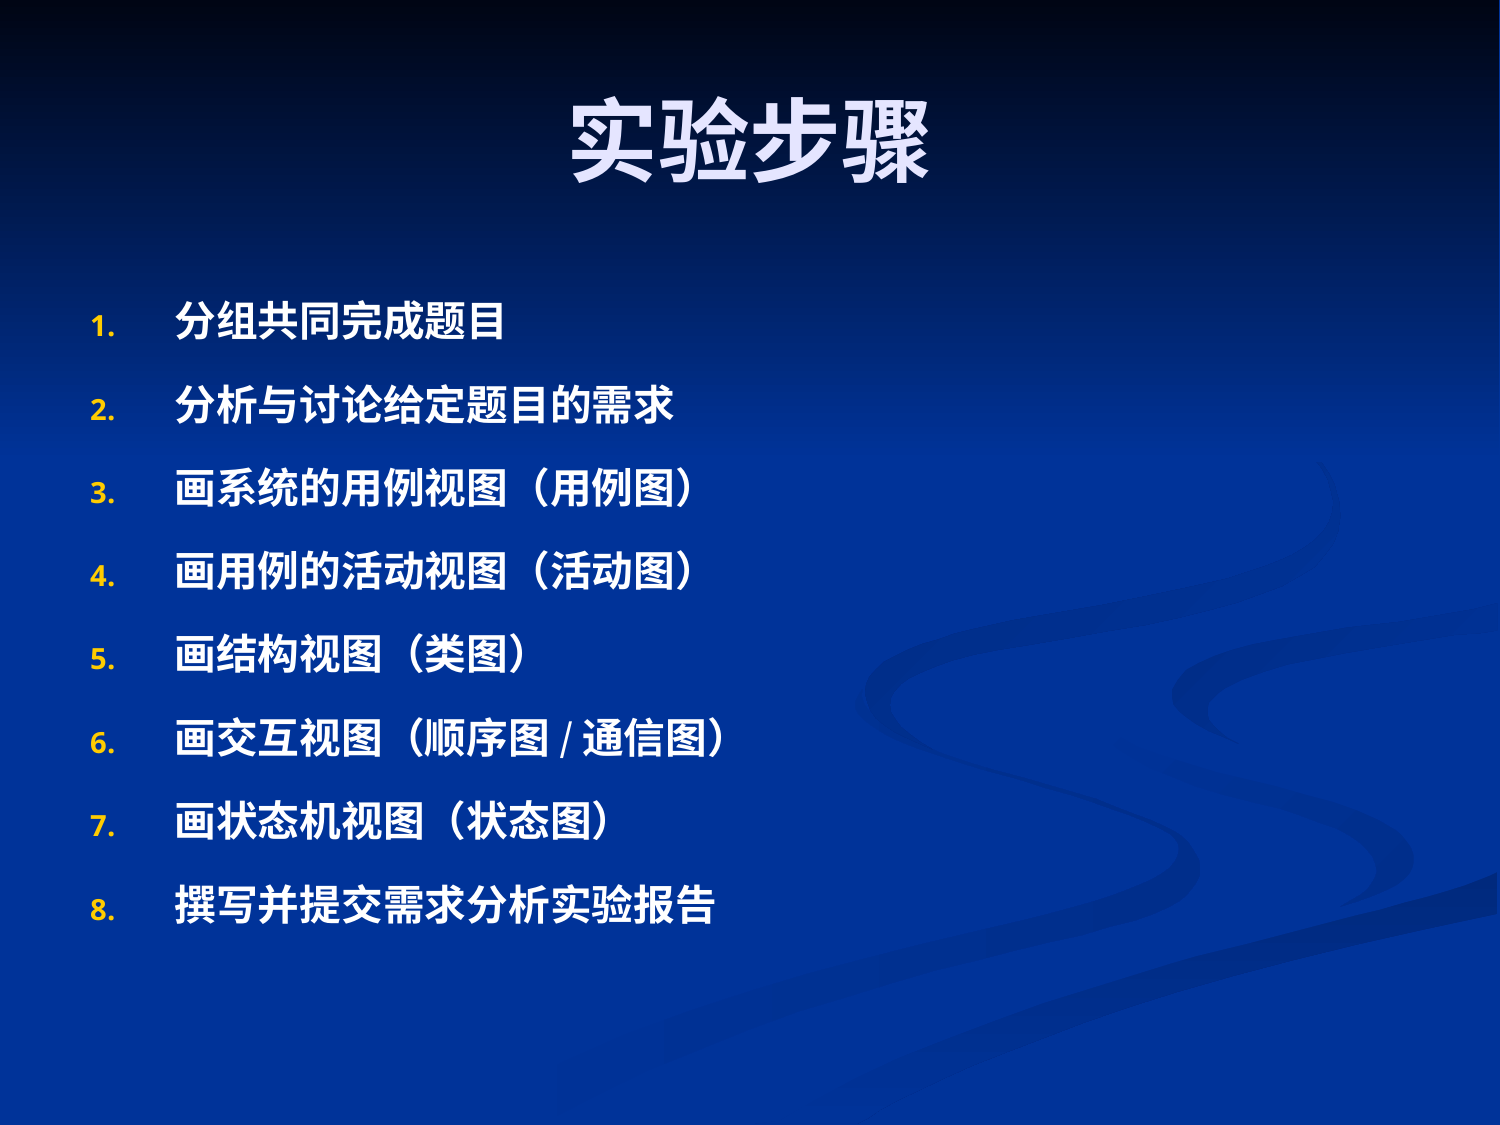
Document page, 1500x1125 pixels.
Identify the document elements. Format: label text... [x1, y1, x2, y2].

list 分组共同完成题目 分析与讨论给定题目的需求 画系统的用例视图（用例图） 画用例的活动视图（活动图） 画结构视图（类图） 画交互视图（顺序图/通信图） 画状态机视图（状态图） 撰写并提交需求分析实验报告 [75, 262, 1425, 1005]
title 实验步骤 [75, 45, 1425, 233]
